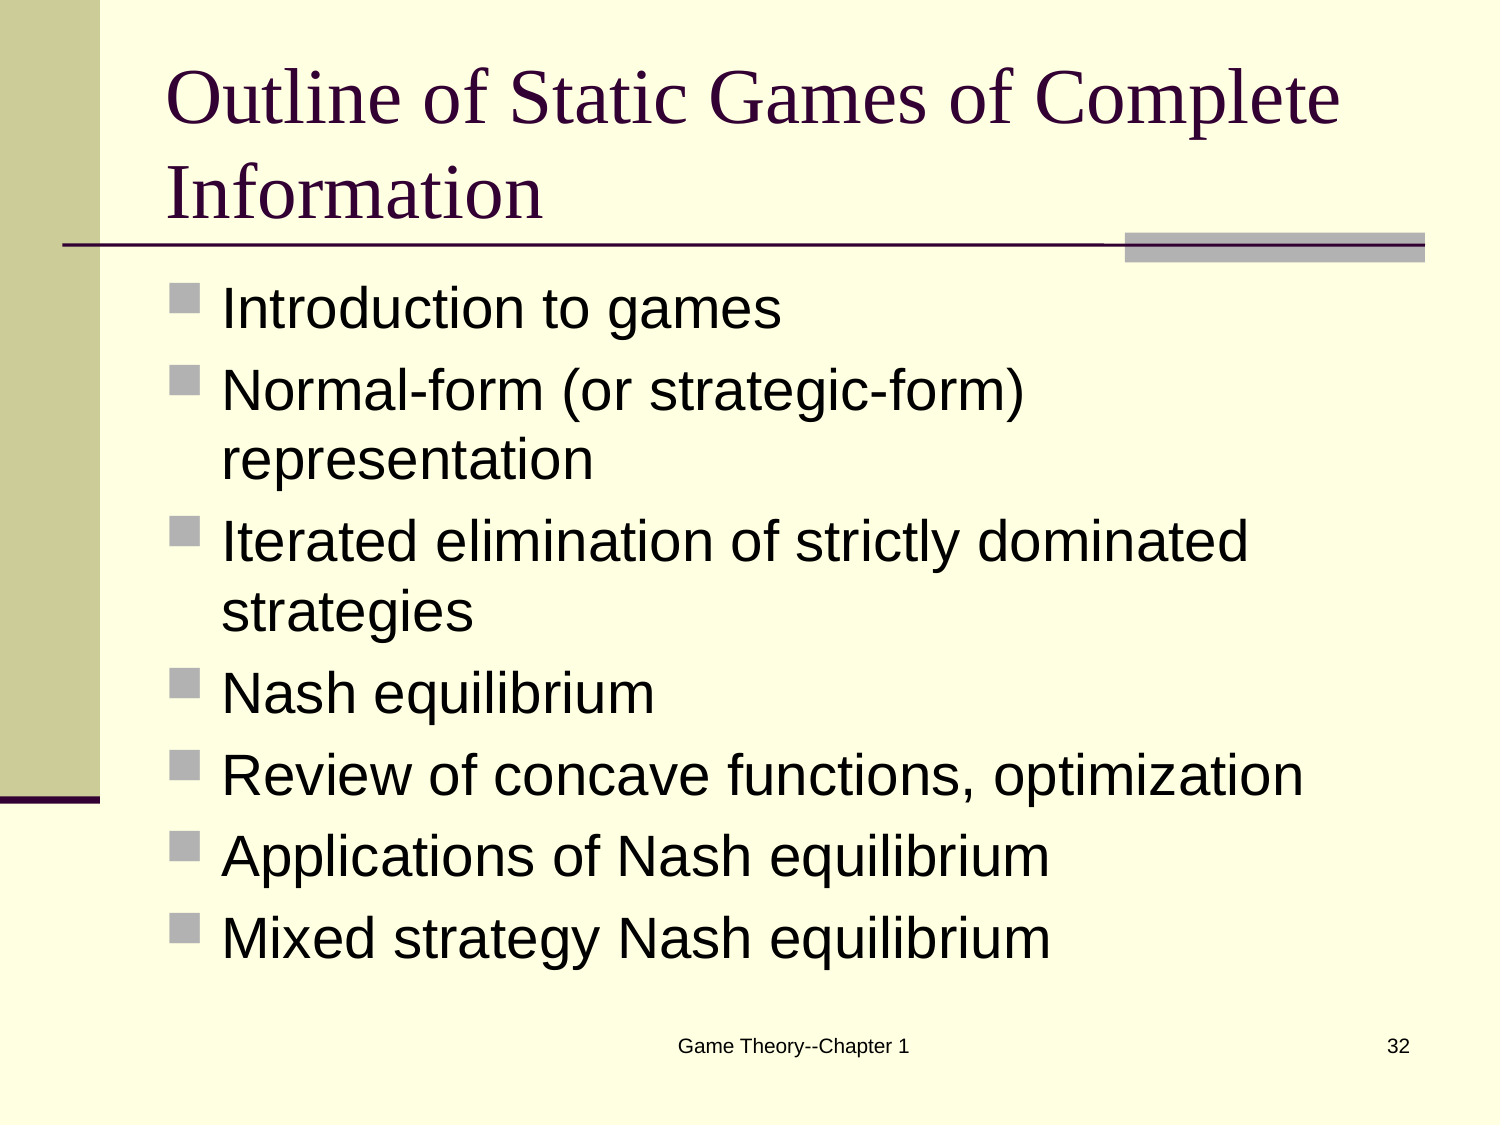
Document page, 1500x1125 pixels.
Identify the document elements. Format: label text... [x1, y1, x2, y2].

footer Game Theory--Chapter 1 [549, 1024, 1038, 1101]
title Outline of Static Games of Complete Information [149, 45, 1426, 234]
list Introduction to games Normal-form (or strategic-form) representation Iterated elimination of strictly dominated strategies Nash equilibrium Review of concave functions, optimization Applications of Nash equilibrium Mixed strategy Nash equilibrium [149, 262, 1426, 1006]
slide_number 32 [1112, 1024, 1426, 1101]
